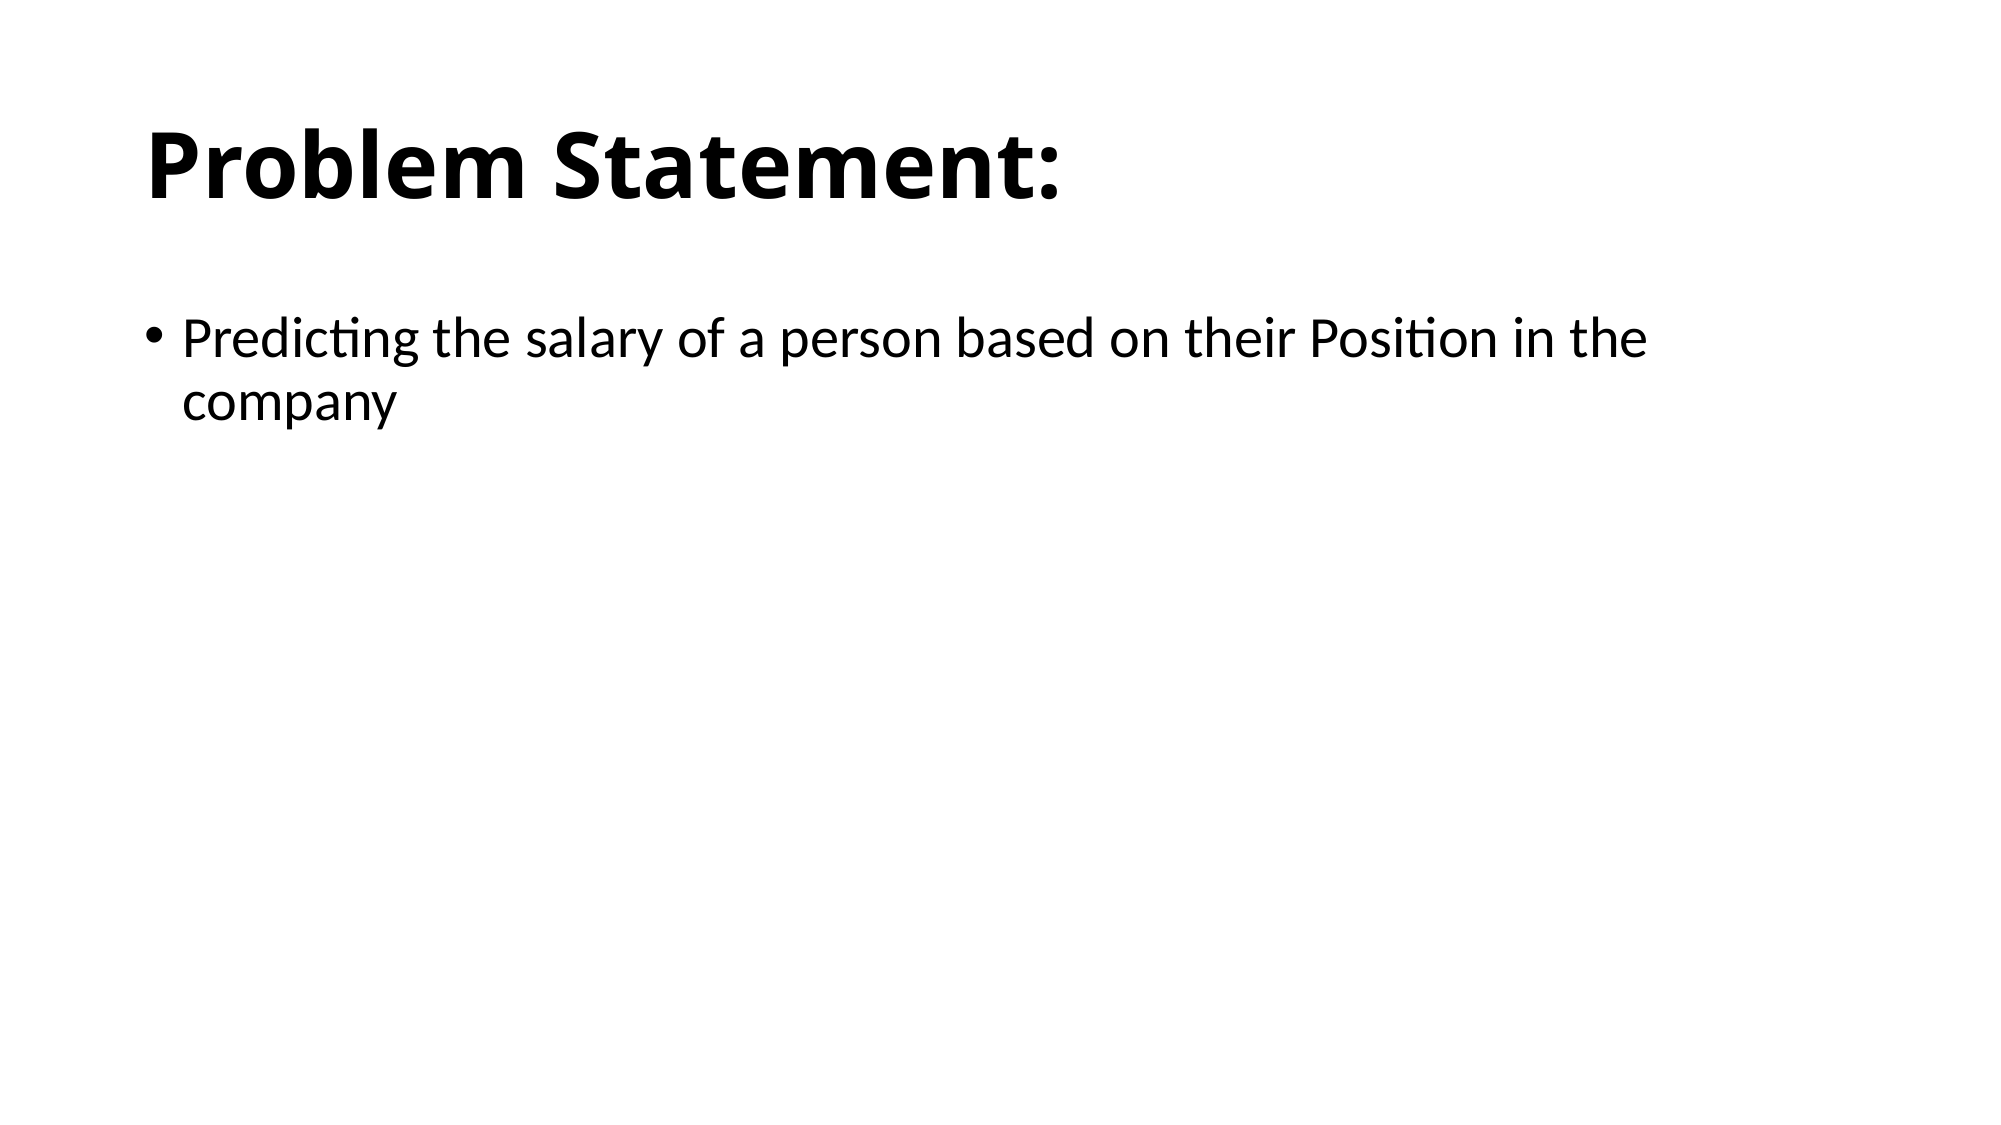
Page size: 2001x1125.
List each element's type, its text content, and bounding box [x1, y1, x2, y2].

title Problem Statement: [136, 59, 1863, 278]
list Predicting the salary of a person based on their Position in the company [136, 298, 1863, 1014]
